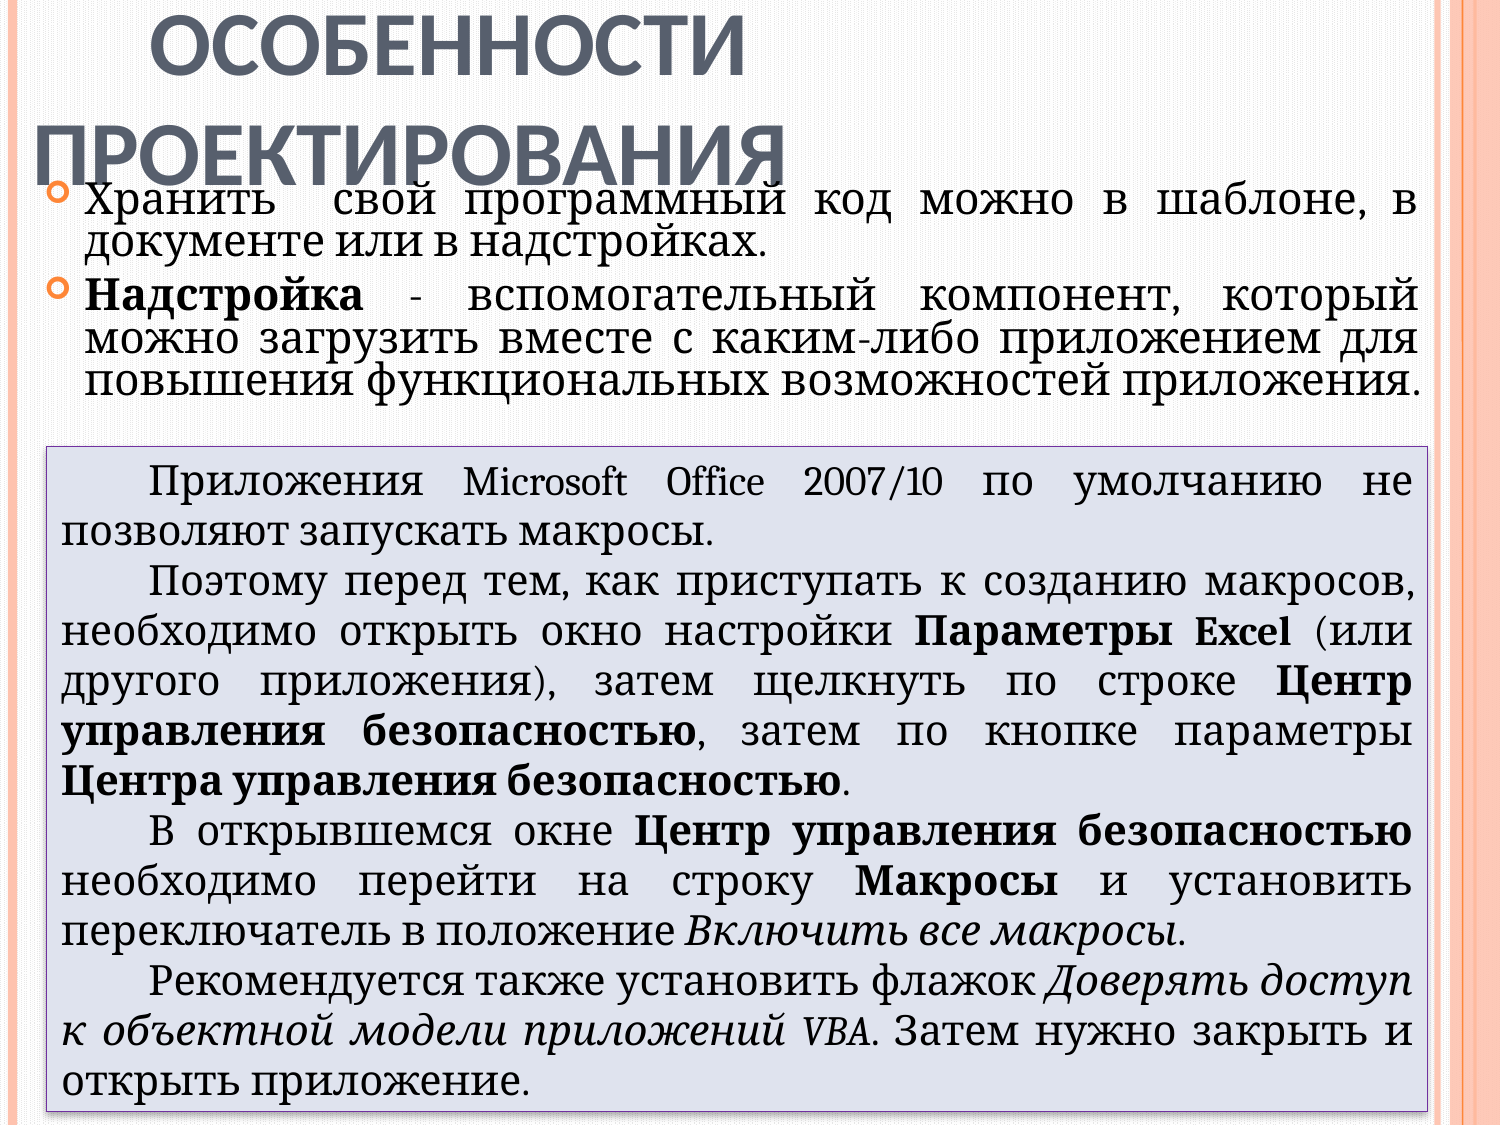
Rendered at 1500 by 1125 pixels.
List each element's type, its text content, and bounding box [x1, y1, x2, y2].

text_box Приложения Microsoft Office 2007/10 по умолчанию не позволяют запускать макросы. Поэтому перед тем, как приступать к созданию макросов, необходимо открыть окно настройки Параметры Excel (или другого приложения), затем щелкнуть по строке Центр управления безопасностью, затем по кнопке параметры Центра управления безопасностью. В открывшемся окне Центр управления безопасностью необходимо перейти на строку Макросы и установить переключатель в положение Включить все макросы. Рекомендуется также установить флажок Доверять доступ к объектной модели приложений VBA. Затем нужно закрыть и открыть приложение. [46, 446, 1428, 1112]
title Особенности проектирования [17, 0, 1436, 188]
list Хранить свой программный код можно в шаблоне, в документе или в надстройках. Надстройка - вспомогательный компонент, который можно загрузить вместе с каким-либо приложением для повышения функциональных возможностей приложения. [29, 172, 1436, 457]
